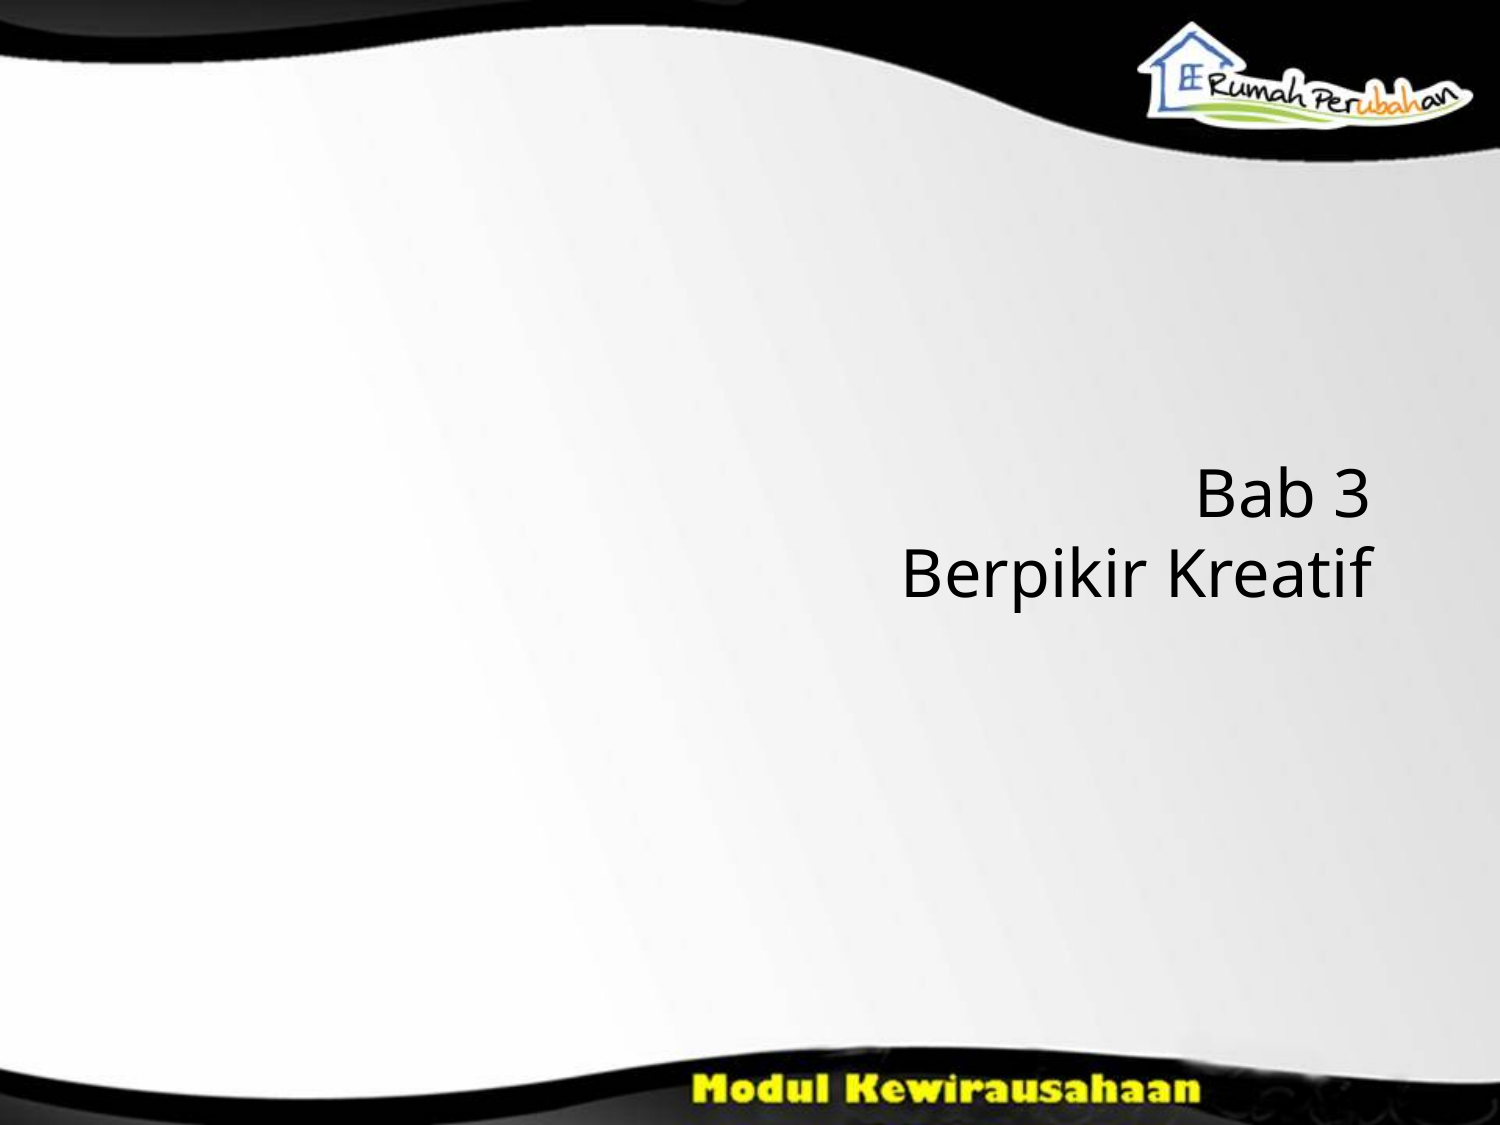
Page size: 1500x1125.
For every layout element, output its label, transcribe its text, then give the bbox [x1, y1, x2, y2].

picture [0, 0, 1500, 1125]
title Bab 3 Berpikir Kreatif [112, 404, 1388, 657]
